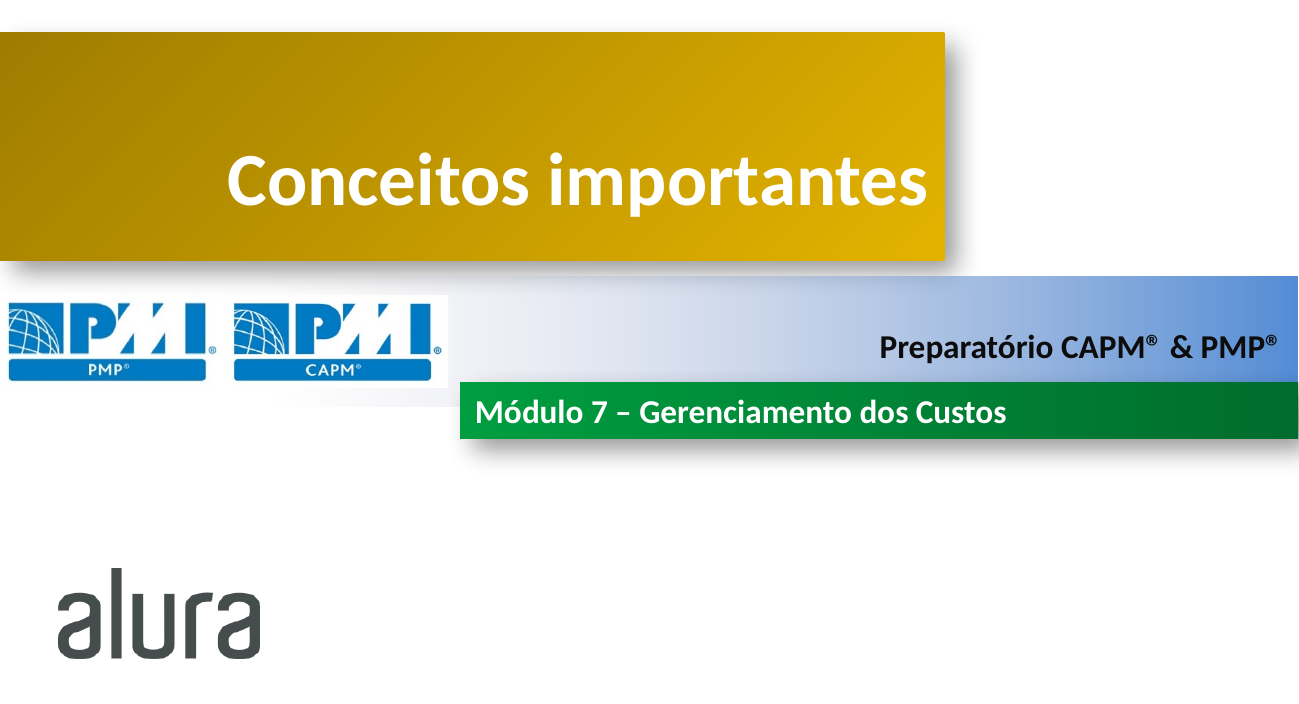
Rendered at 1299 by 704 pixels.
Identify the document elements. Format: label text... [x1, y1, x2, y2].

text_box Preparatório CAPM® & PMP® [452, 317, 1298, 374]
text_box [0, 294, 449, 390]
text_box Módulo 7 – Gerenciamento dos Custos [460, 382, 1299, 439]
text_box Conceitos importantes [0, 32, 945, 261]
picture [58, 568, 260, 660]
text_box [270, 374, 1298, 407]
text_box [270, 276, 1298, 317]
